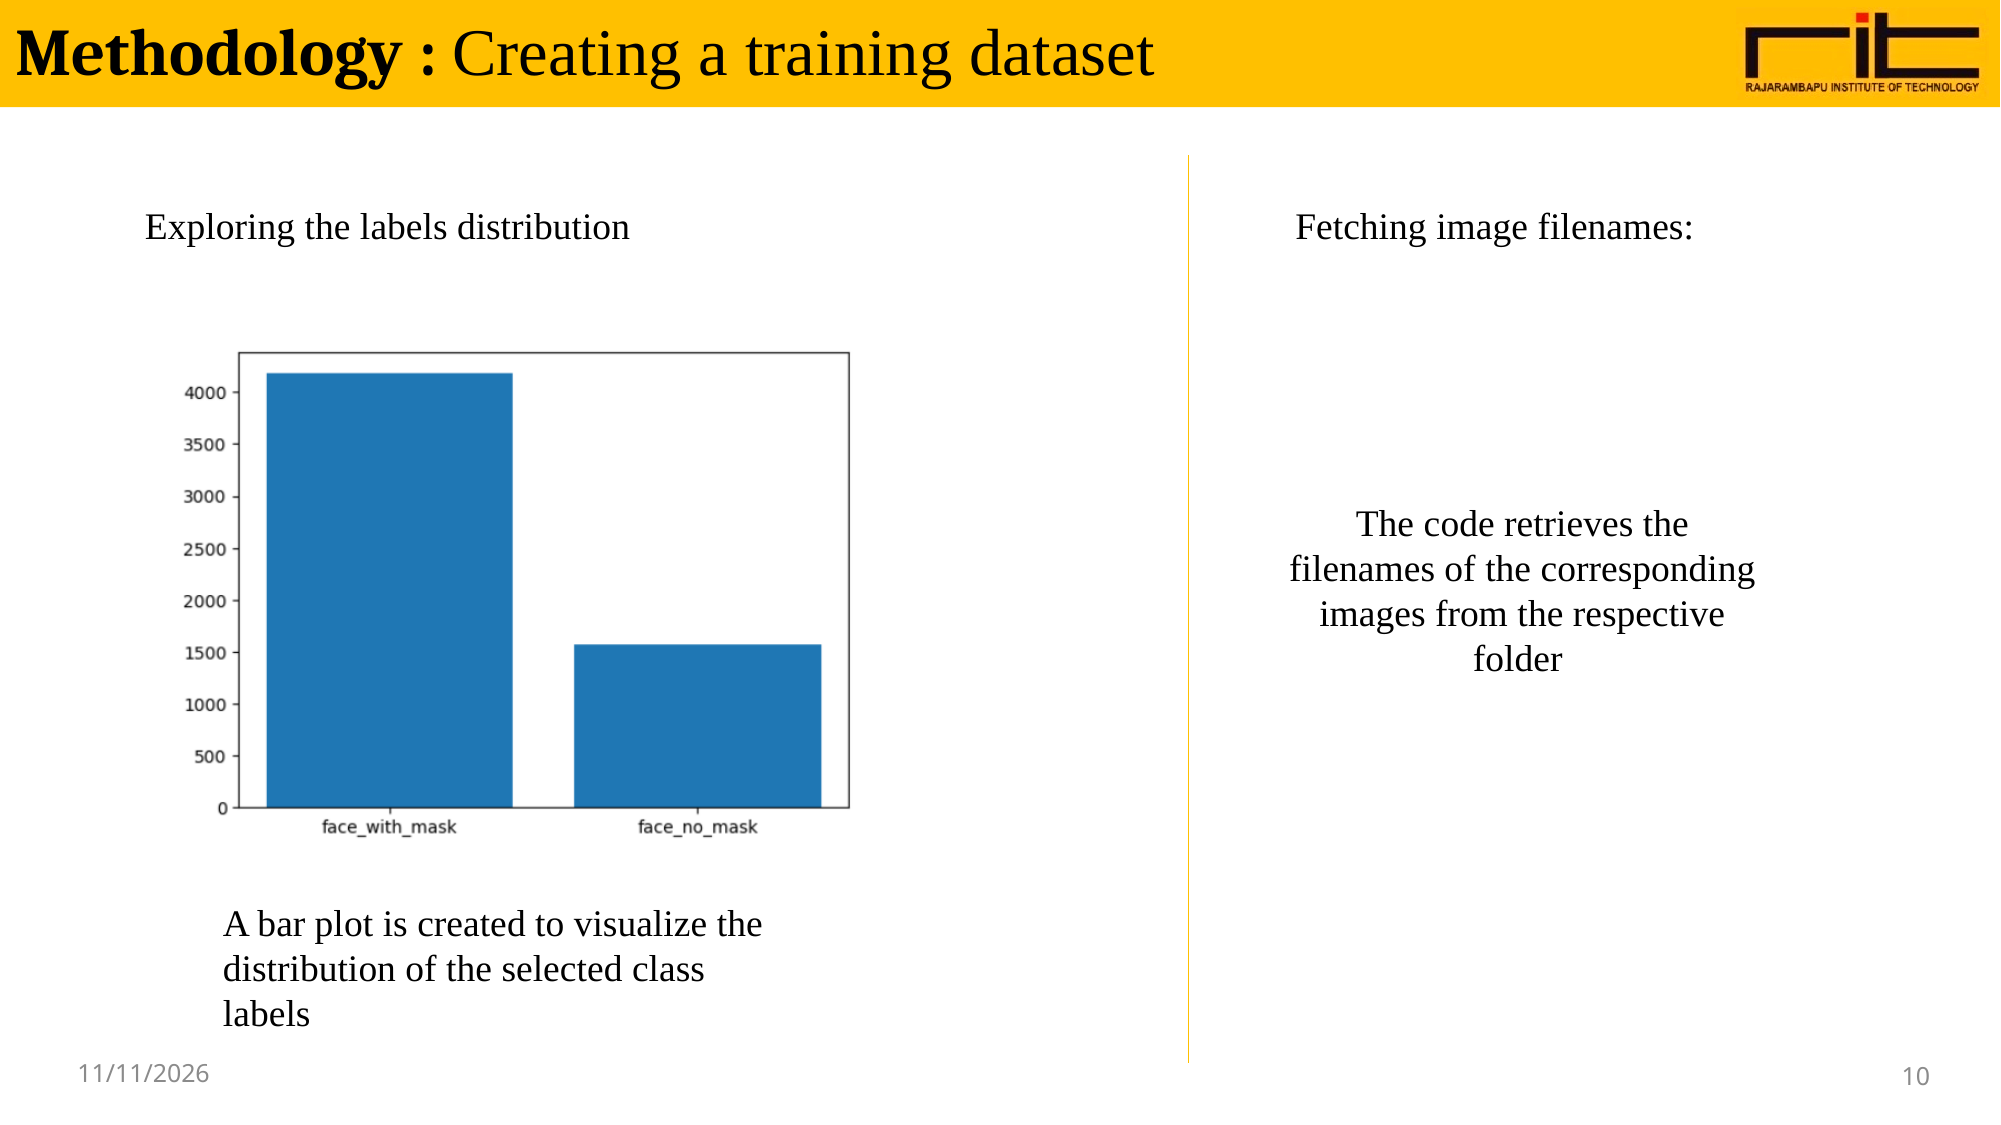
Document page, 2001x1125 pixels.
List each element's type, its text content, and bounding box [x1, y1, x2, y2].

text_box The code retrieves the filenames of the corresponding images from the respective folder [1271, 491, 1774, 687]
text_box A bar plot is created to visualize the distribution of the selected class labels [208, 891, 817, 1042]
title Methodology : Creating a training dataset [0, 0, 1725, 108]
text_box Exploring the labels distribution [90, 194, 686, 255]
slide_number 10 [1495, 1047, 1946, 1108]
text_box Fetching image filenames: [1244, 194, 1746, 255]
picture [115, 341, 910, 859]
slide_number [62, 1045, 513, 1105]
